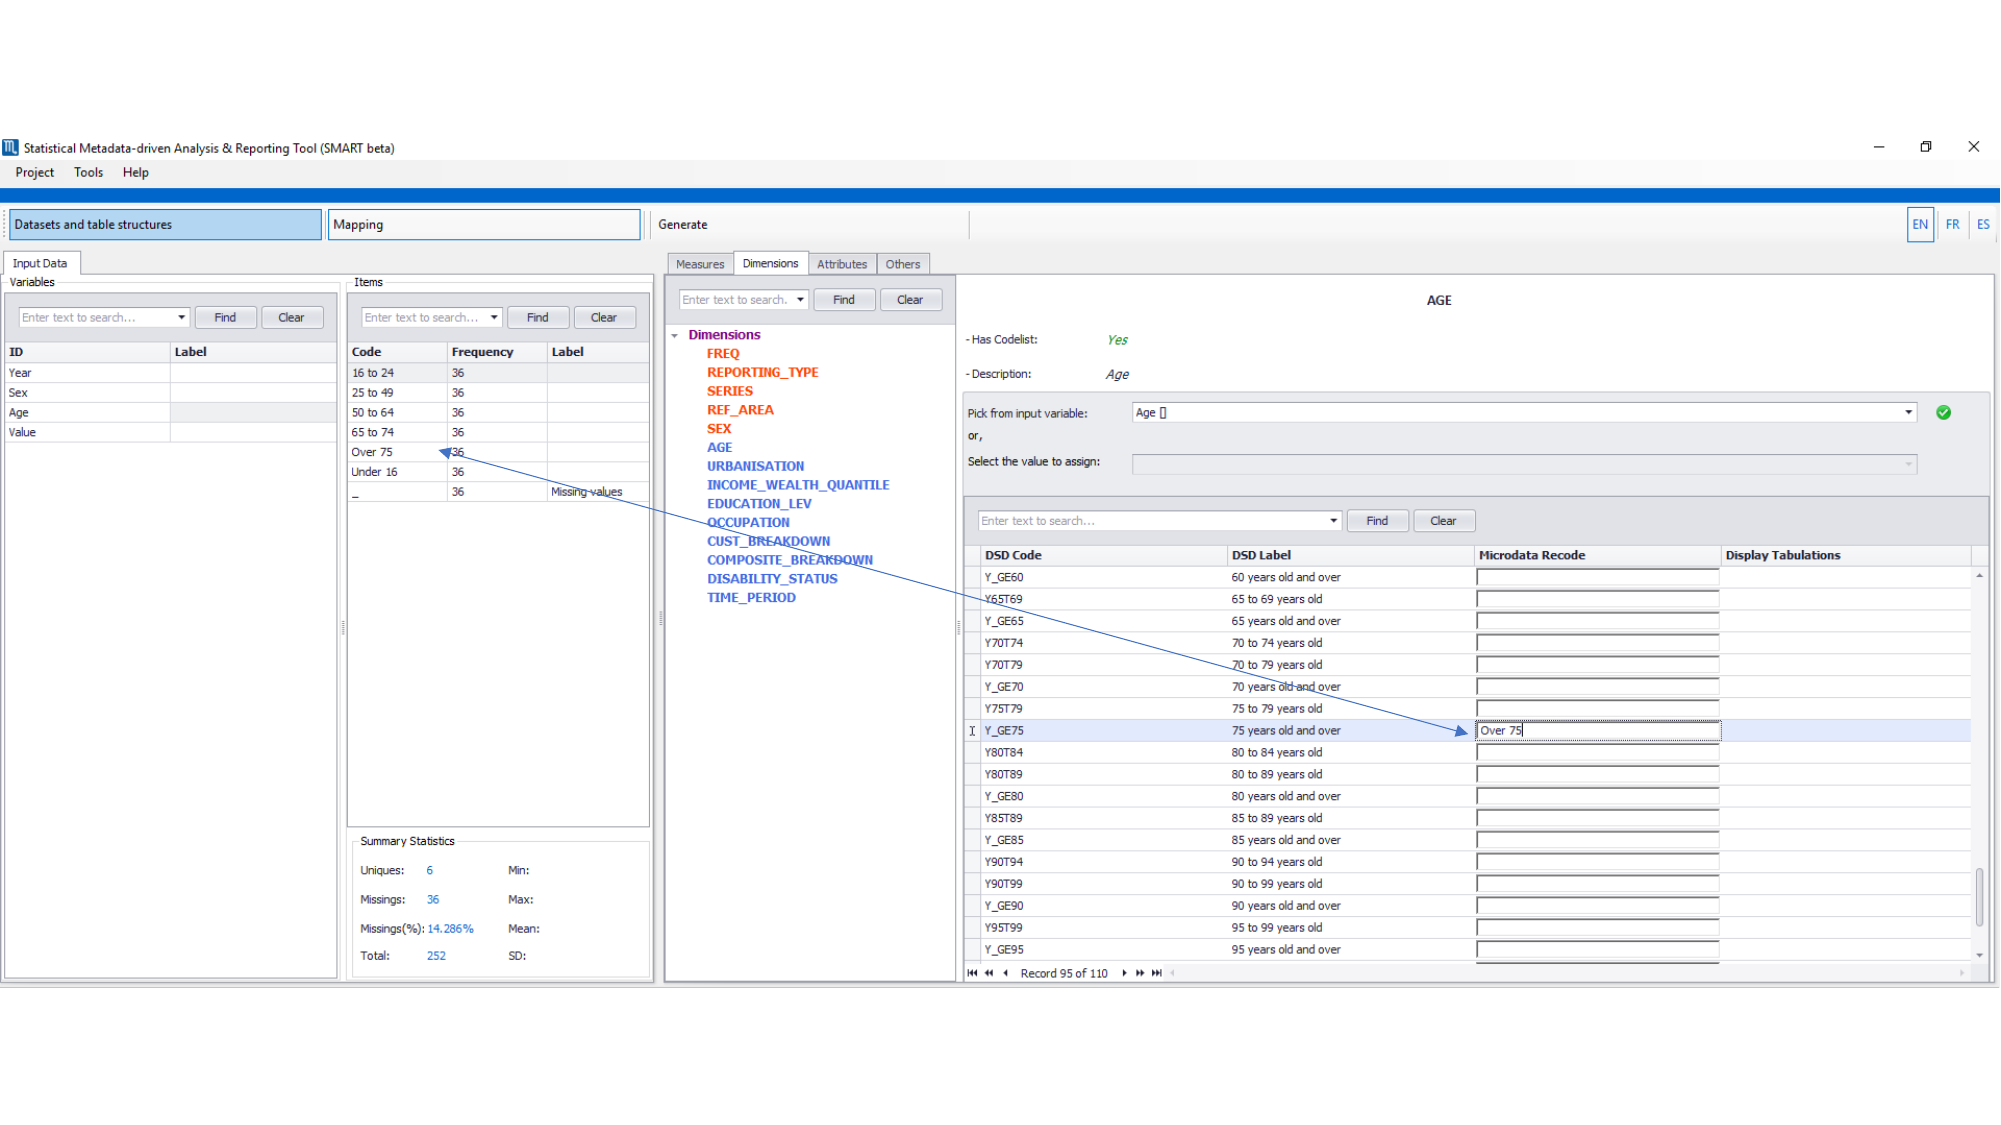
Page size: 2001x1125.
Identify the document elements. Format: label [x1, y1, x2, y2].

picture [0, 136, 2000, 989]
text_box [438, 449, 1469, 735]
